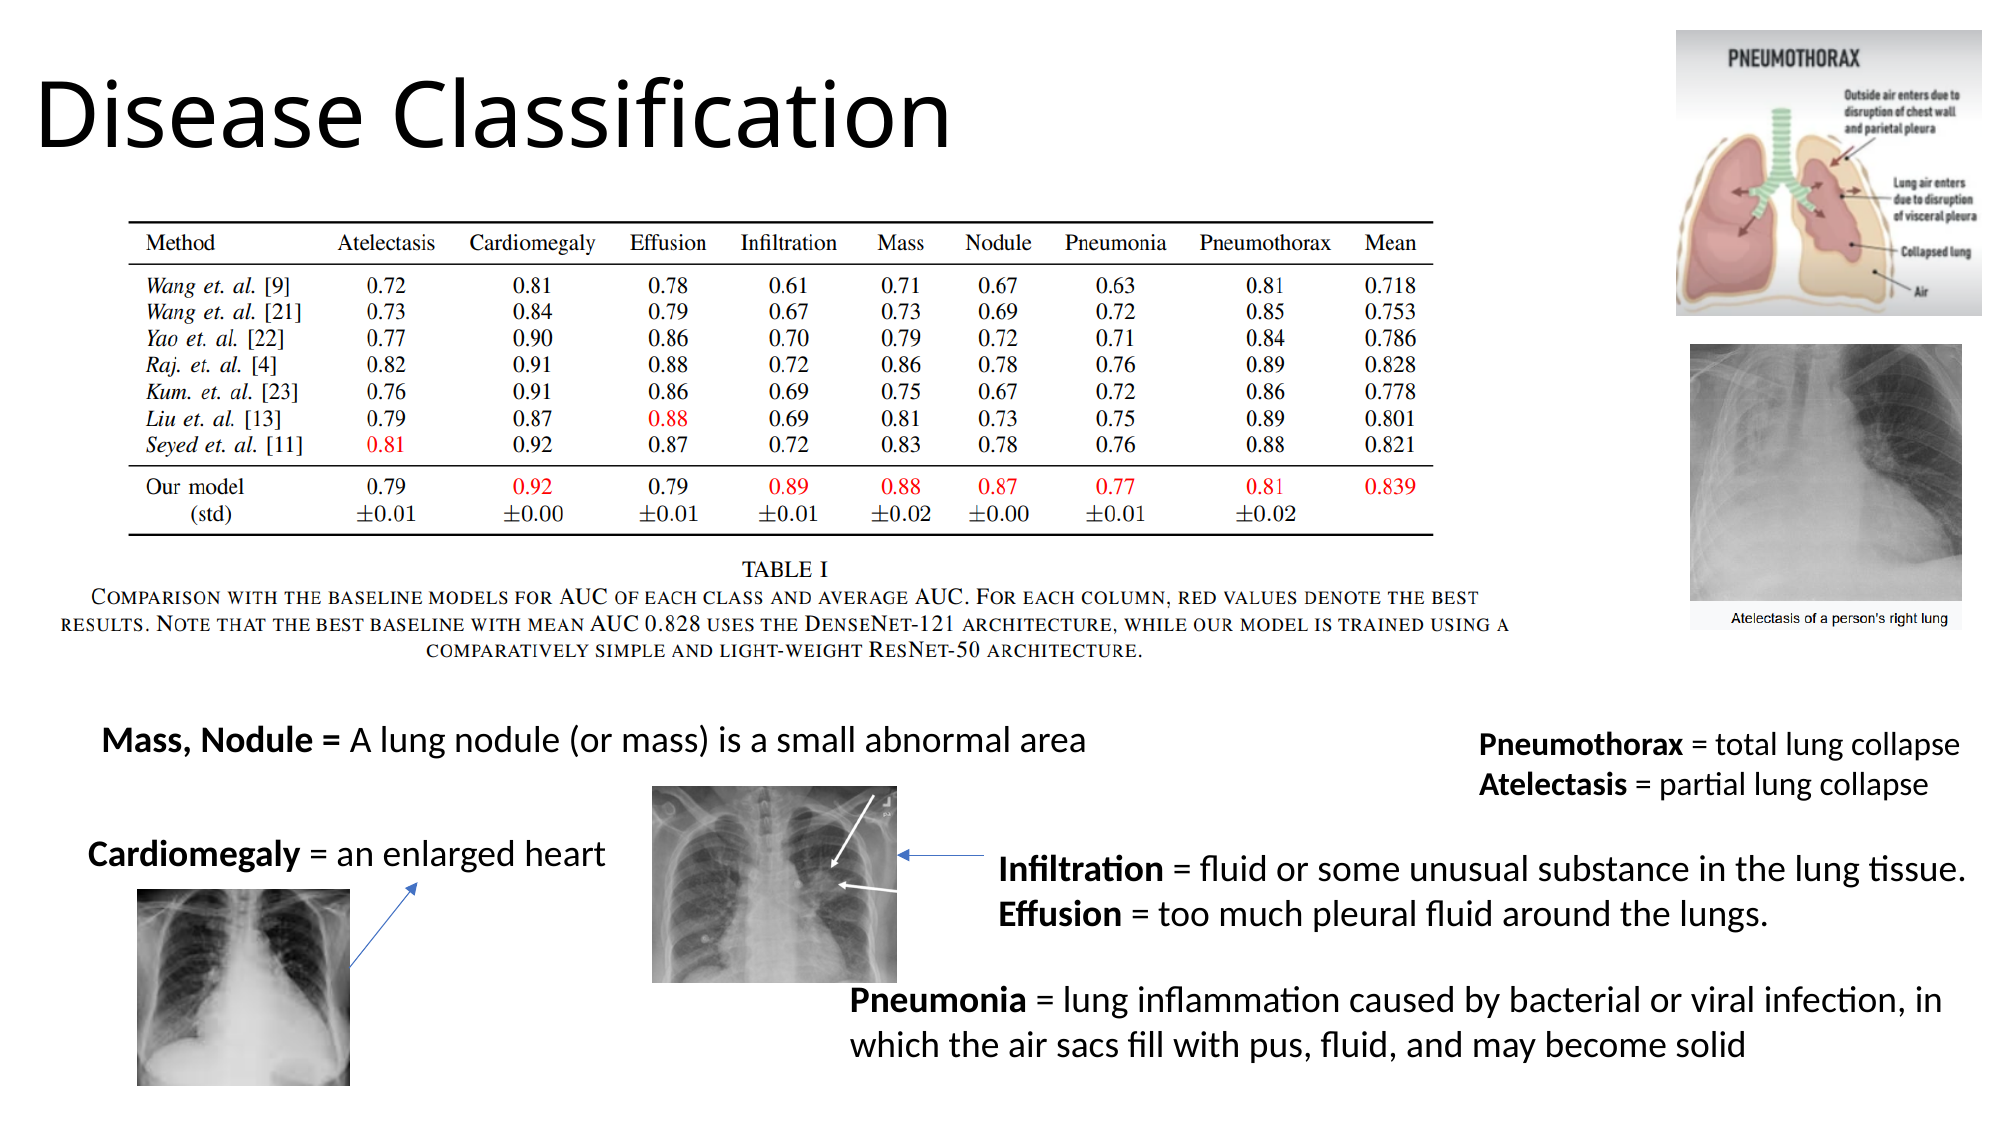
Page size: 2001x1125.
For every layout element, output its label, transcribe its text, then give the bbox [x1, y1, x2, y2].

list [38, 207, 1528, 674]
picture [1690, 344, 1962, 630]
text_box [349, 882, 418, 968]
text_box Infiltration = fluid or some unusual substance in the lung tissue. Effusion = too much pleural fluid around the lungs. [983, 836, 2000, 942]
picture [652, 785, 897, 983]
picture [137, 889, 350, 1086]
text_box Pneumonia = lung inflammation caused by bacterial or viral infection, in which the air sacs fill with pus, fluid, and may become solid [835, 967, 1982, 1073]
title Disease Classification [18, 9, 1744, 227]
text_box Cardiomegaly = an enlarged heart [73, 821, 652, 882]
text_box Pneumothorax = total lung collapse Atelectasis = partial lung collapse [1464, 714, 1992, 810]
text_box Mass, Nodule = A lung nodule (or mass) is a small abnormal area [86, 708, 1176, 768]
picture [1676, 30, 1982, 316]
